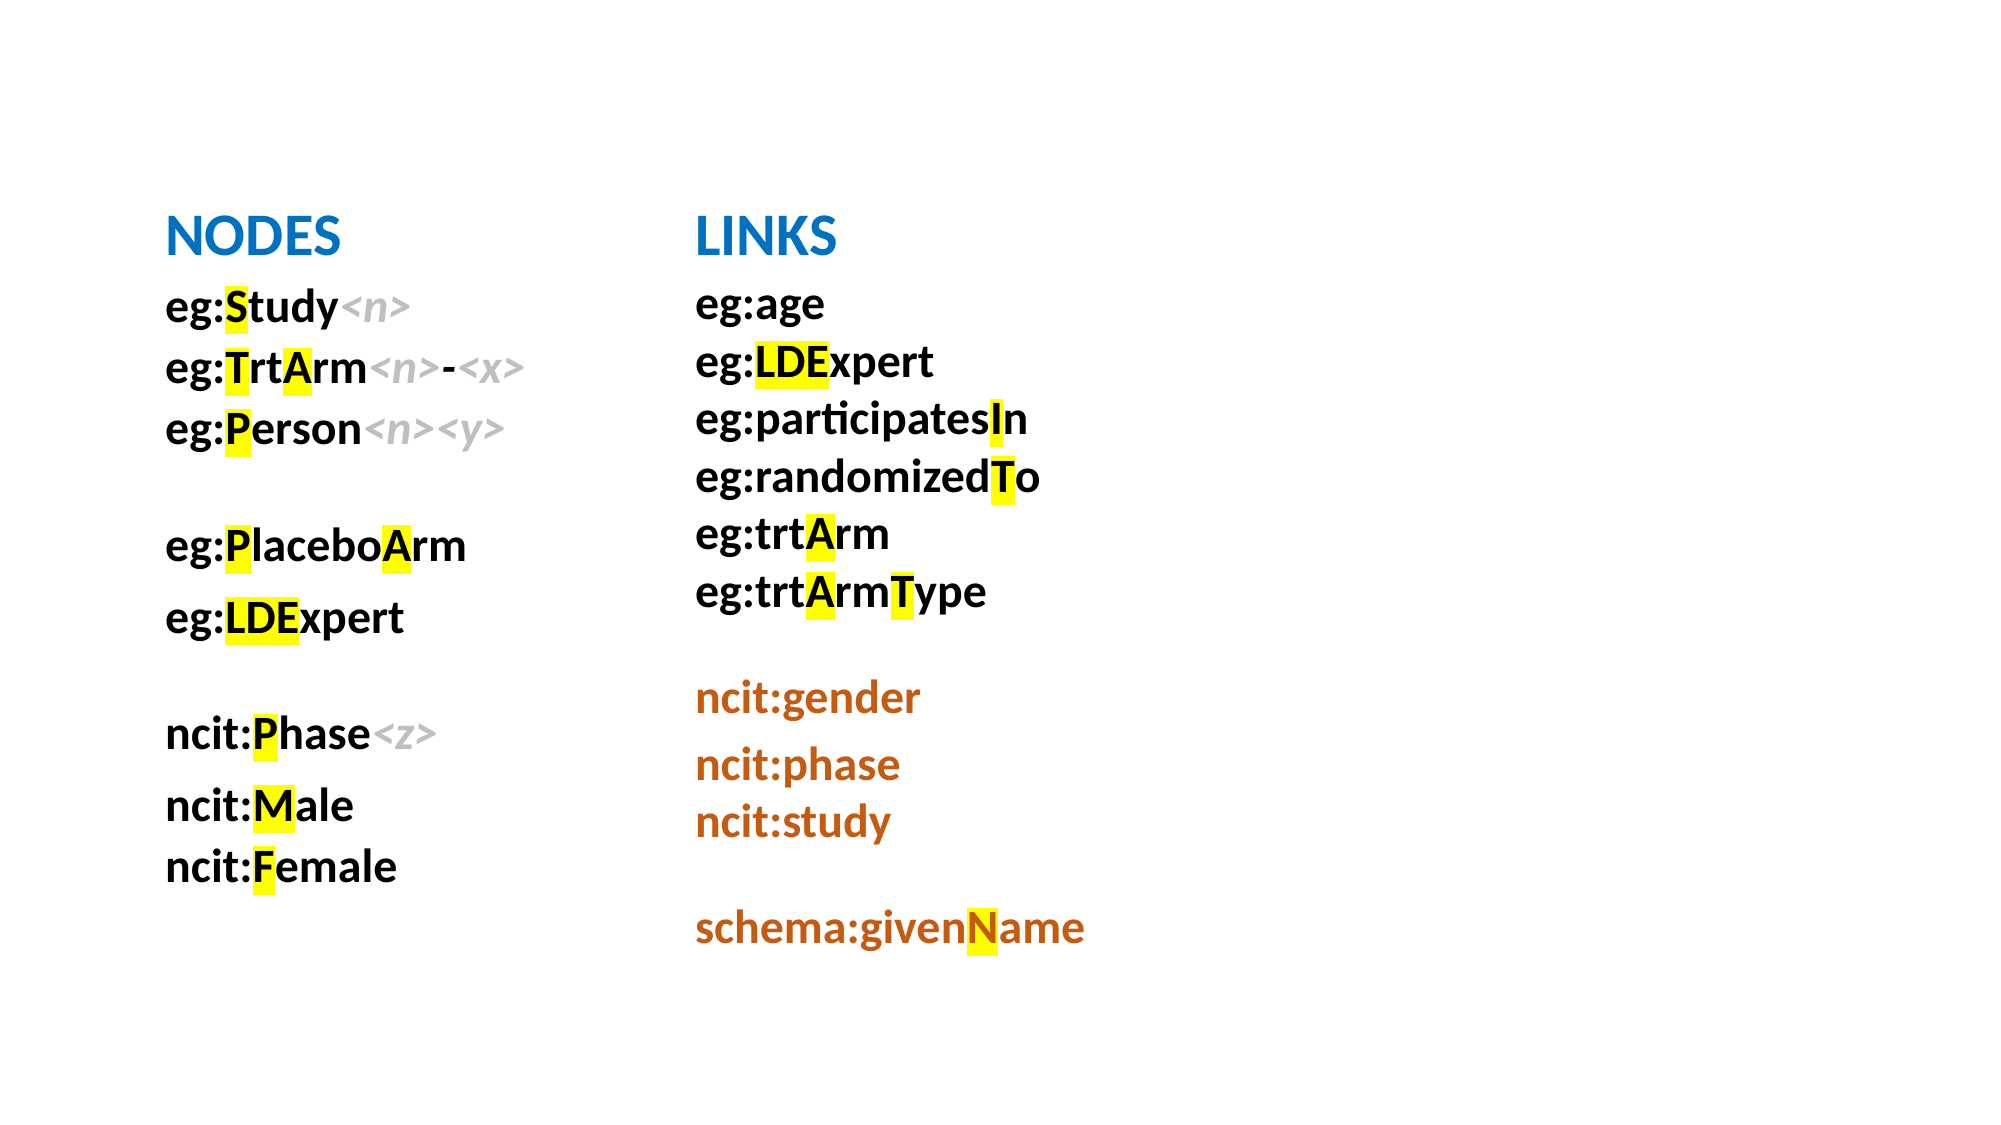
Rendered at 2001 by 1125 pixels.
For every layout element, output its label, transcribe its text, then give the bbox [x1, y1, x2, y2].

table_cell eg:age [675, 279, 1530, 333]
table_header LINKS [675, 202, 1530, 274]
table_cell eg:trtArmType [675, 565, 1530, 621]
table_cell eg:PlaceboArm [143, 464, 565, 589]
table_cell eg:TrtArm<n>-<x> [143, 341, 565, 401]
table_header NODES [143, 202, 565, 276]
table_cell ncit:Male [143, 779, 565, 839]
table_cell ncit:study [675, 796, 1530, 852]
table_cell eg:LDExpert [675, 335, 1530, 391]
table_cell eg:randomizedTo [675, 450, 1530, 506]
table_cell ncit:Phase<z> [143, 652, 565, 777]
table_cell ncit:Female [143, 840, 565, 900]
table_cell ncit:phase [675, 738, 1530, 794]
table_cell ncit:gender [675, 623, 1530, 736]
table_cell eg:Study<n> [143, 282, 565, 340]
table_cell eg:participatesIn [675, 393, 1530, 448]
table_cell eg:LDExpert [143, 591, 565, 650]
table_cell eg:Person<n><y> [143, 403, 565, 462]
table_cell eg:trtArm [675, 508, 1530, 564]
table_cell schema:givenName [675, 853, 1530, 967]
